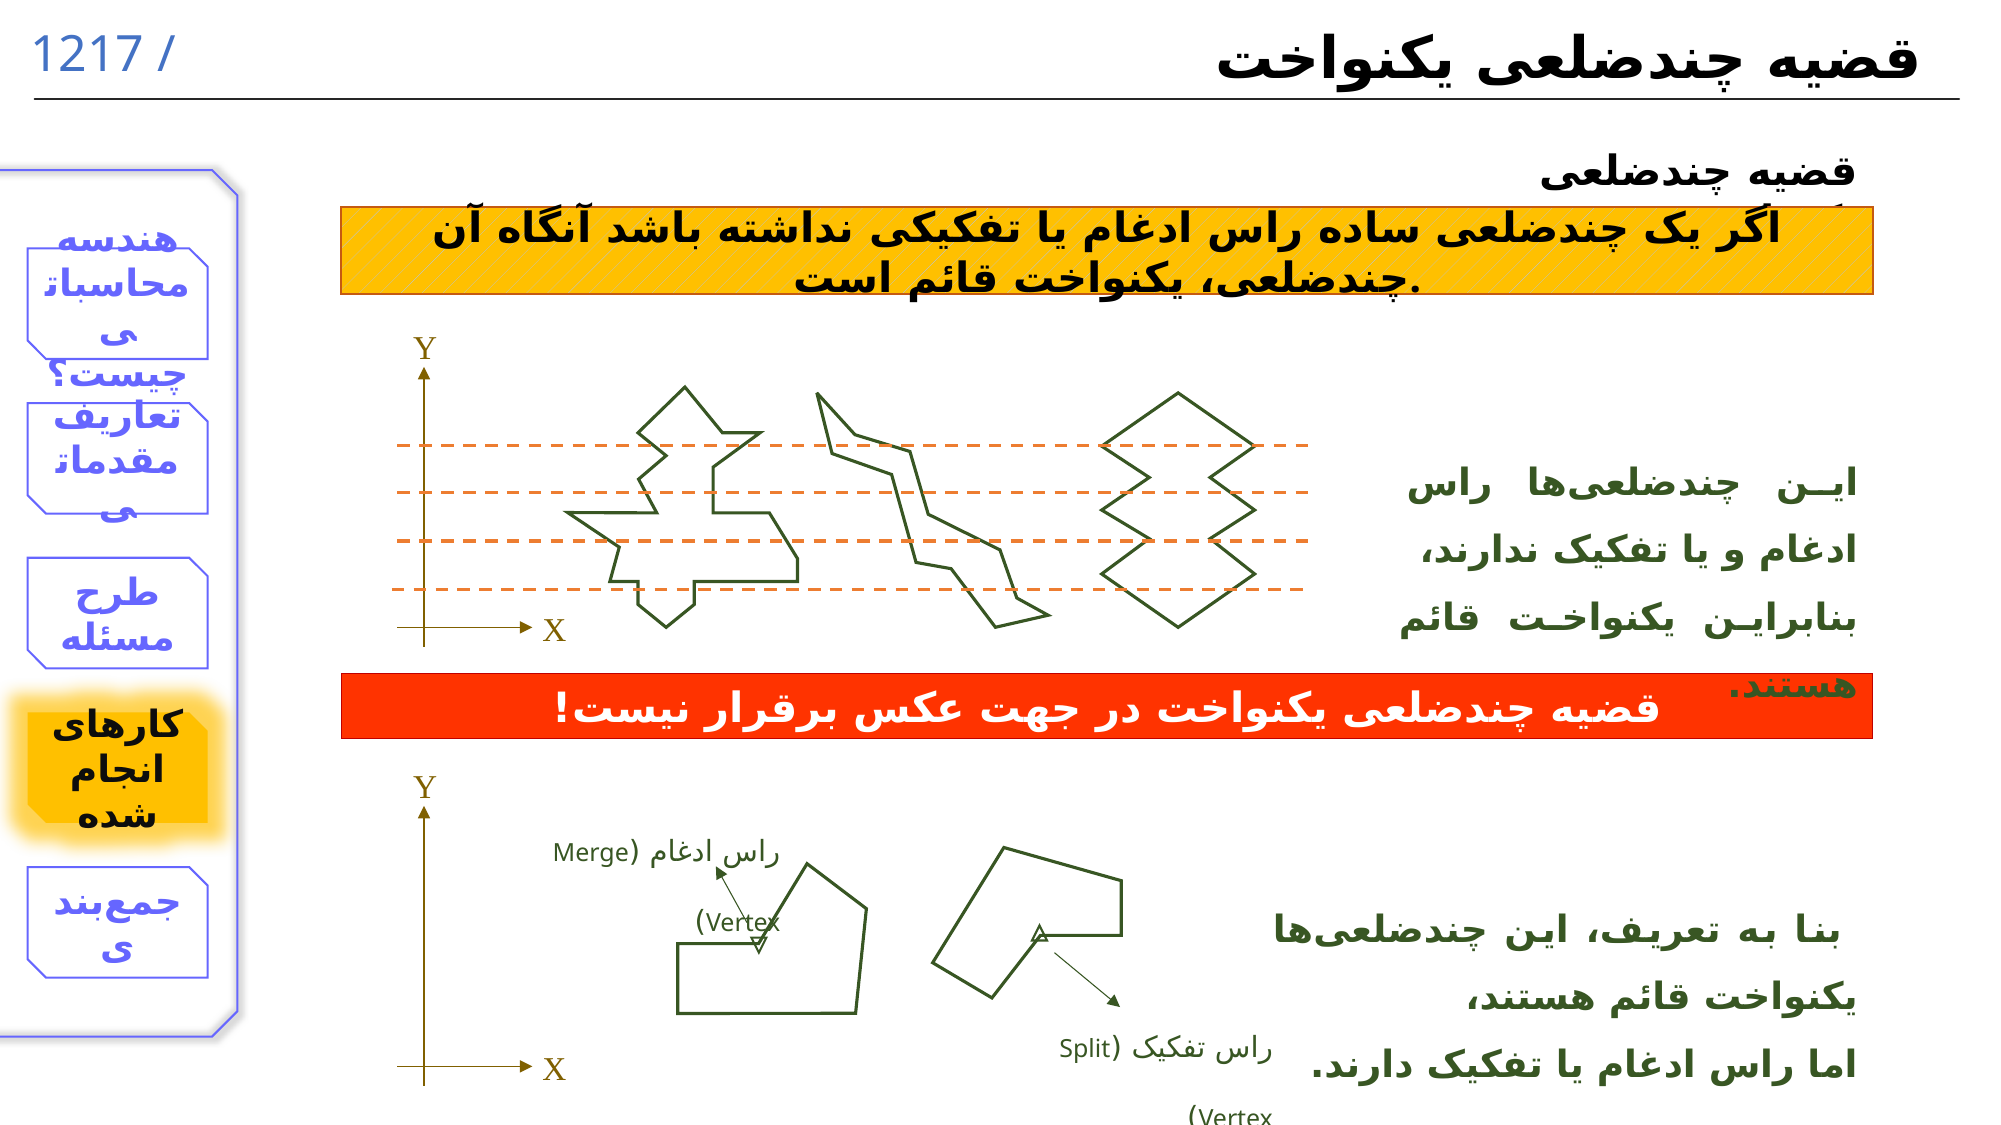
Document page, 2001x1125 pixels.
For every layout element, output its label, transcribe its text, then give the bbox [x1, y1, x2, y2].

text_box [676, 862, 868, 1015]
text_box Y [407, 758, 452, 813]
text_box X [537, 1039, 581, 1095]
text_box [931, 846, 1123, 1000]
text_box [749, 936, 769, 955]
text_box بنا به تعریف، این چندضلعی‌ها یکنواخت قائم هستند، اما راس ادغام یا تفکیک دارند. [1254, 874, 1873, 1092]
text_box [391, 319, 1311, 657]
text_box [1054, 952, 1120, 1008]
text_box اگر یک چندضلعی ساده راس ادغام یا تفکیکی نداشته باشد آنگاه آن چندضلعی، یکنواخت قائم است. [340, 206, 1874, 295]
text_box [1030, 923, 1049, 942]
list قضیه چندضلعی یکنواخت [291, 20, 1937, 88]
text_box قضیه چندضلعی یکنواخت در جهت عکس برقرار نیست! [341, 673, 1873, 739]
text_box این چندضلعی‌ها راس ادغام و یا تفکیک ندارند، بنابراین یکنواخت قائم هستند. [1370, 427, 1873, 713]
text_box قضیه چندضلعی یکنواخت [1497, 136, 1873, 206]
text_box راس ادغام (Merge Vertex) [508, 797, 782, 863]
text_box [715, 866, 747, 923]
text_box راس تفکیک (Split Vertex) [1008, 993, 1274, 1079]
